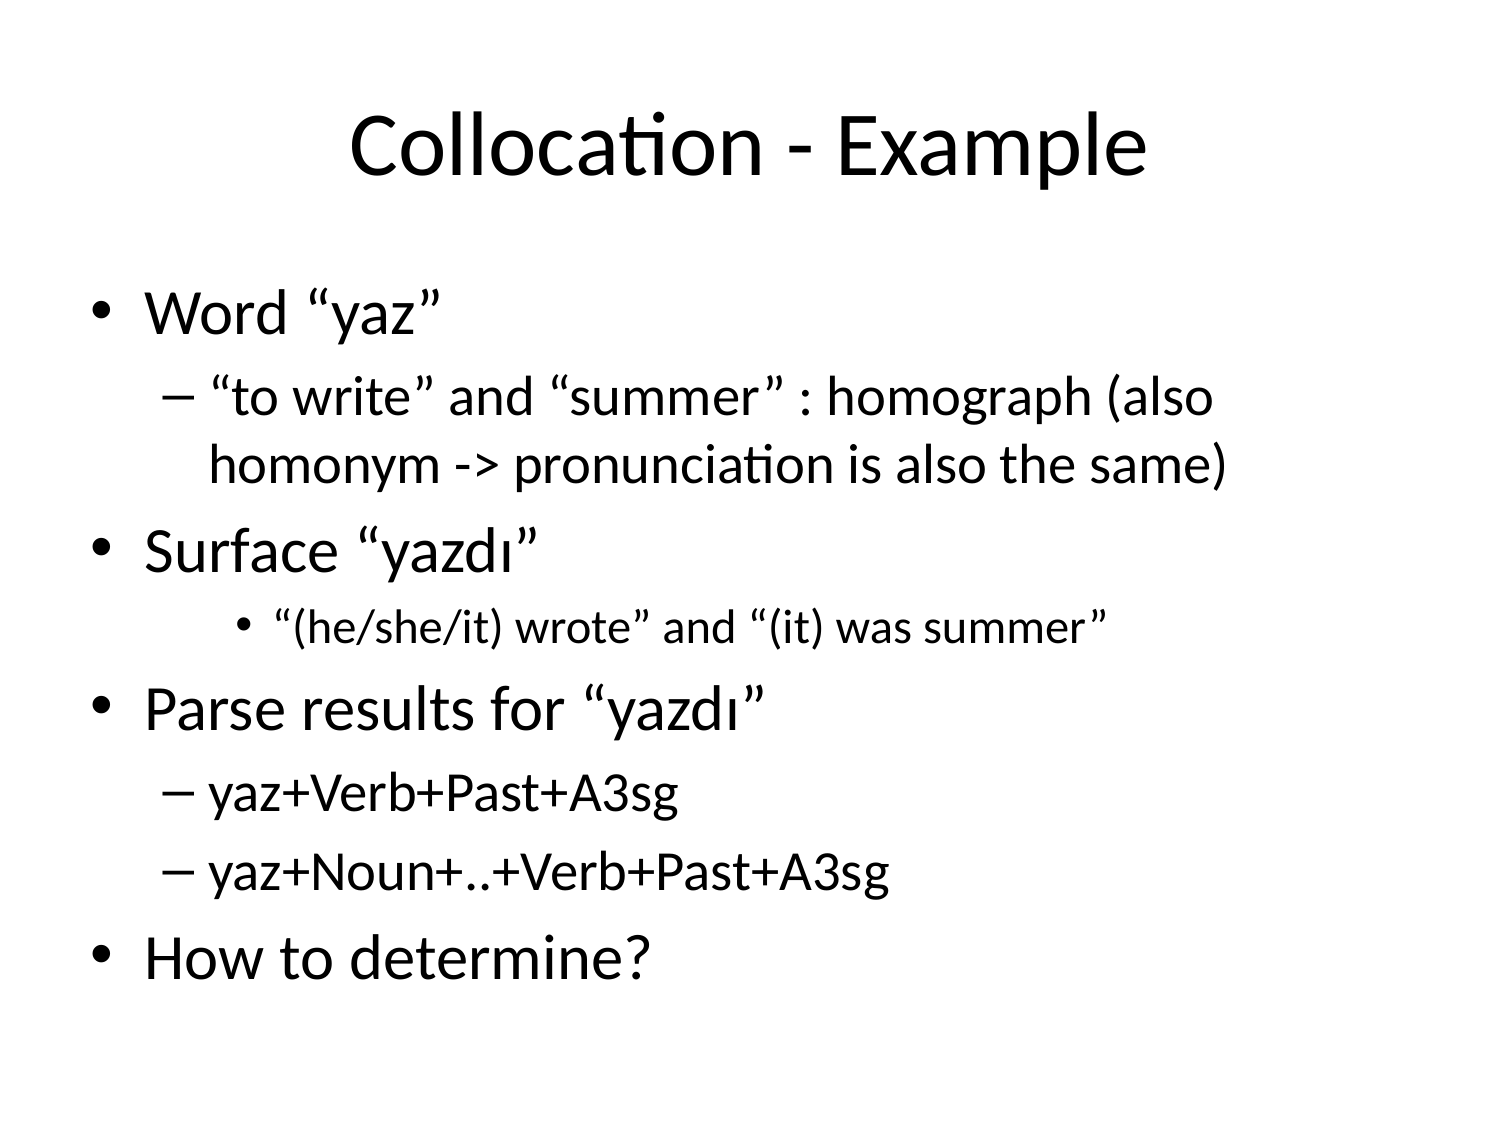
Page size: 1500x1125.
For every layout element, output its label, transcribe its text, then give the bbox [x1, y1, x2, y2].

list Word “yaz” “to write” and “summer” : homograph (also homonym -> pronunciation is also the same) Surface “yazdı” “(he/she/it) wrote” and “(it) was summer” Parse results for “yazdı” yaz+Verb+Past+A3sg yaz+Noun+..+Verb+Past+A3sg How to determine? [75, 262, 1425, 1005]
title Collocation - Example [75, 45, 1425, 233]
